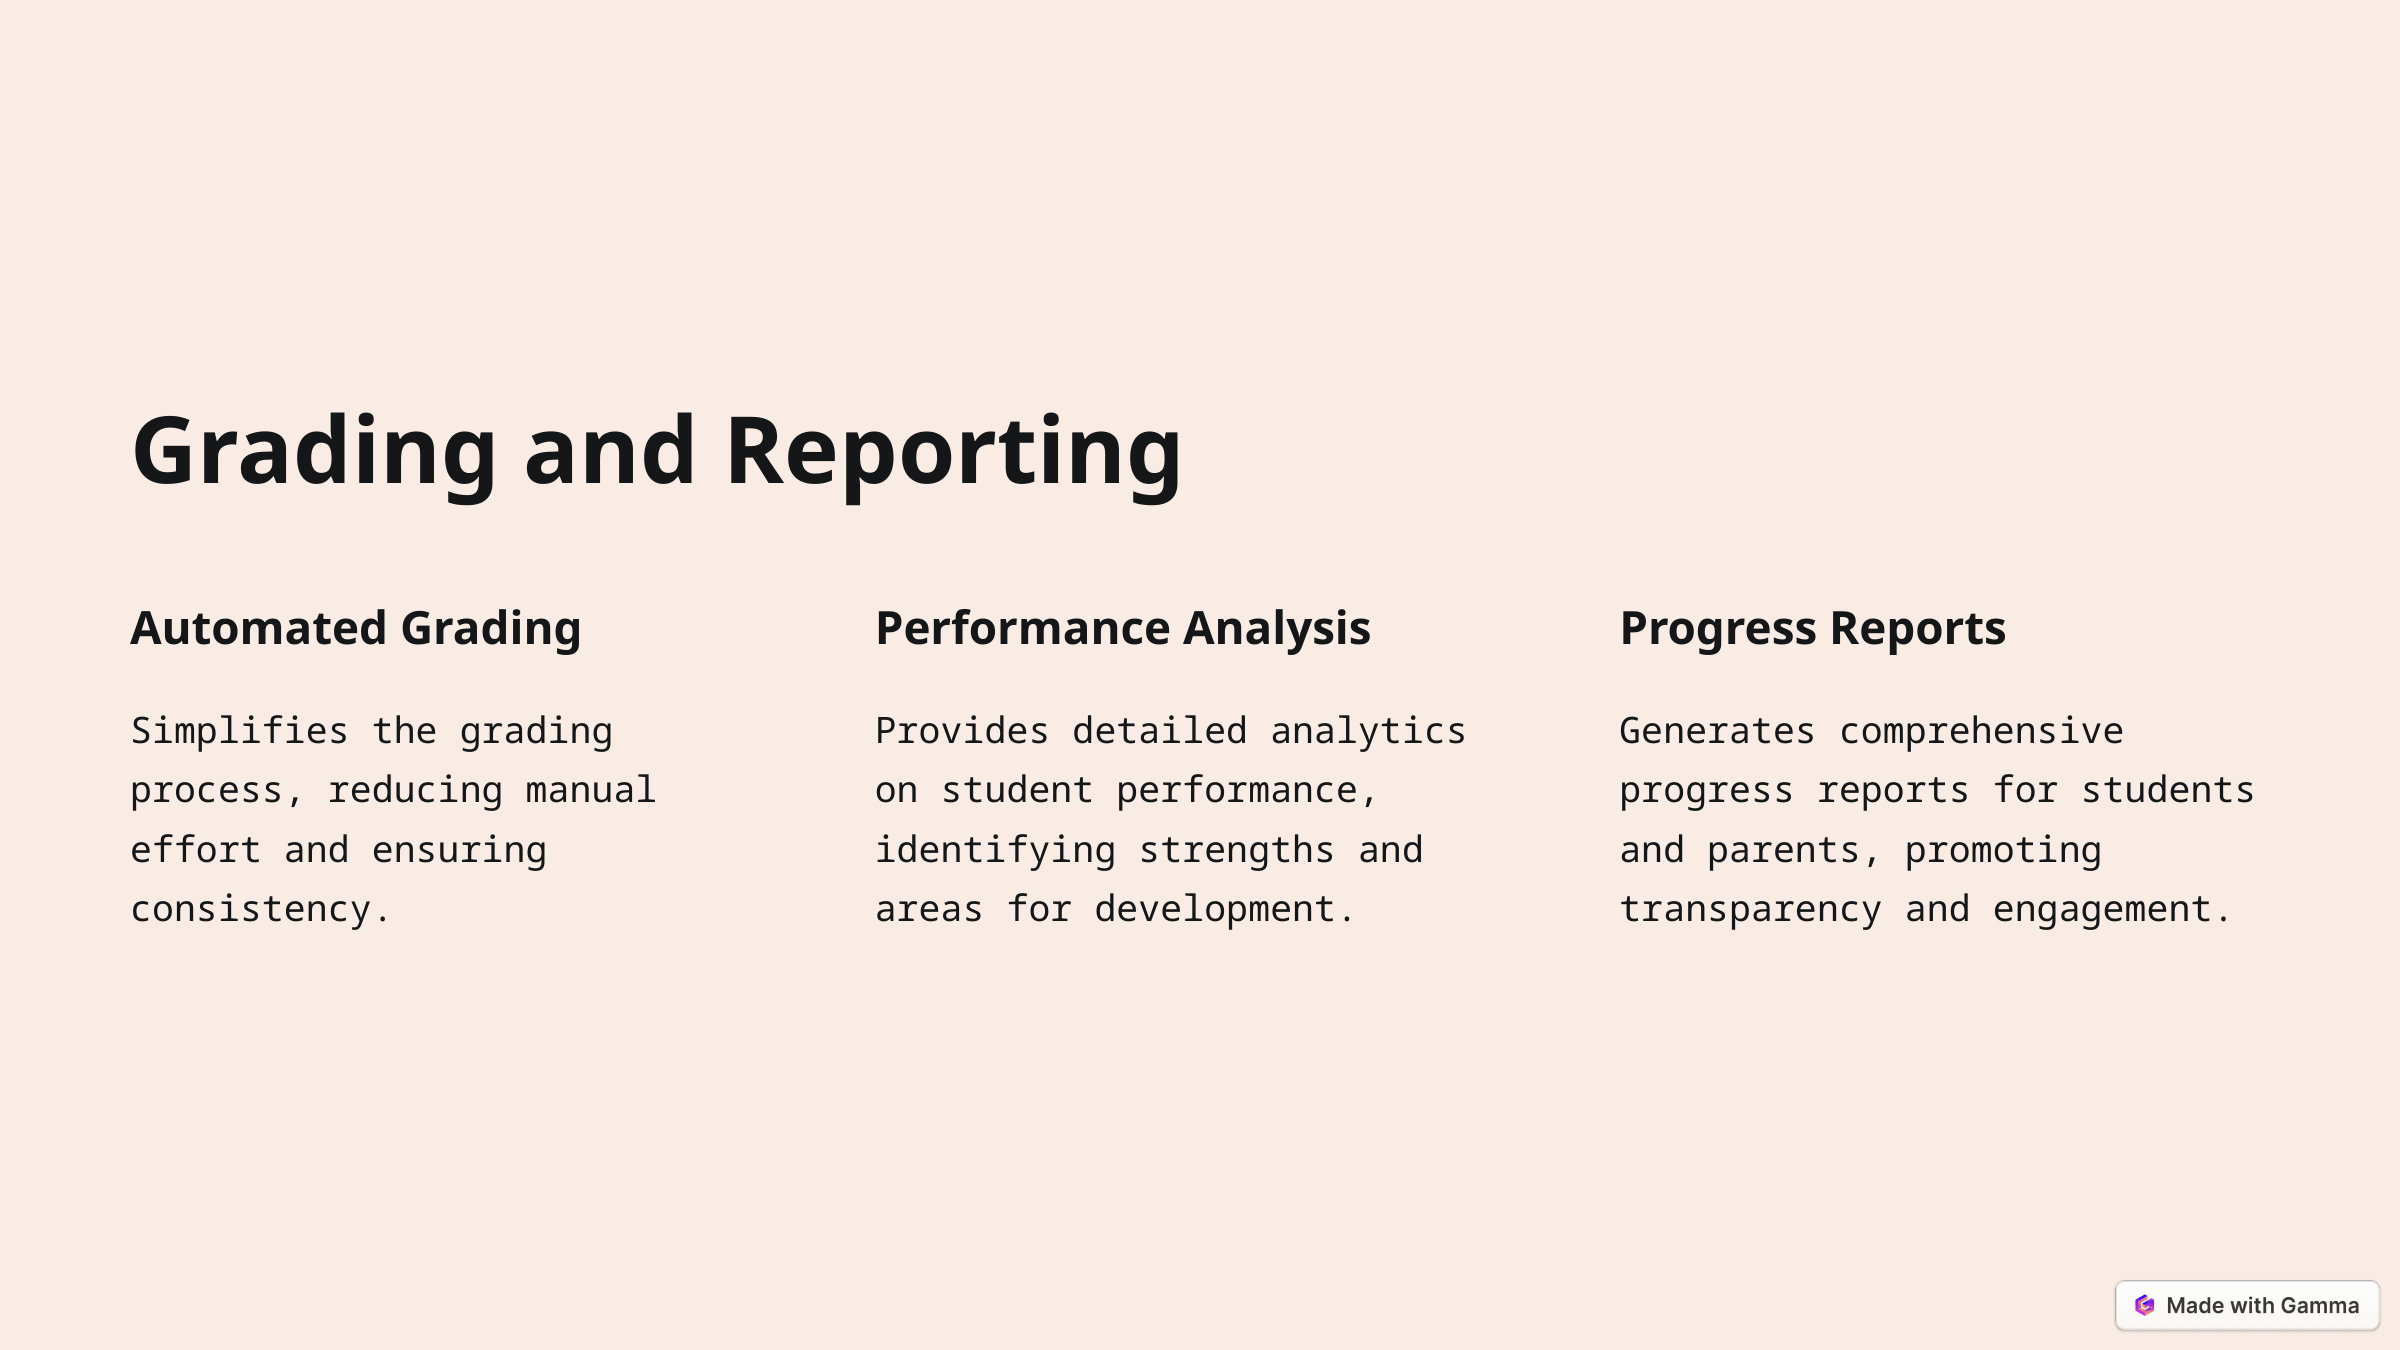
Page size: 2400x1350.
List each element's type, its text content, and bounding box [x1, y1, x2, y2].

text_box Performance Analysis [874, 596, 1429, 655]
text_box Generates comprehensive progress reports for students and parents, promoting transparency and engagement. [1619, 691, 2272, 930]
text_box Provides detailed analytics on student performance, identifying strengths and areas for development. [874, 691, 1528, 930]
picture [2106, 1271, 2389, 1339]
text_box Grading and Reporting [130, 386, 1285, 504]
text_box Progress Reports [1619, 596, 2085, 655]
text_box Automated Grading [130, 596, 628, 655]
text_box Simplifies the grading process, reducing manual effort and ensuring consistency. [130, 691, 783, 870]
